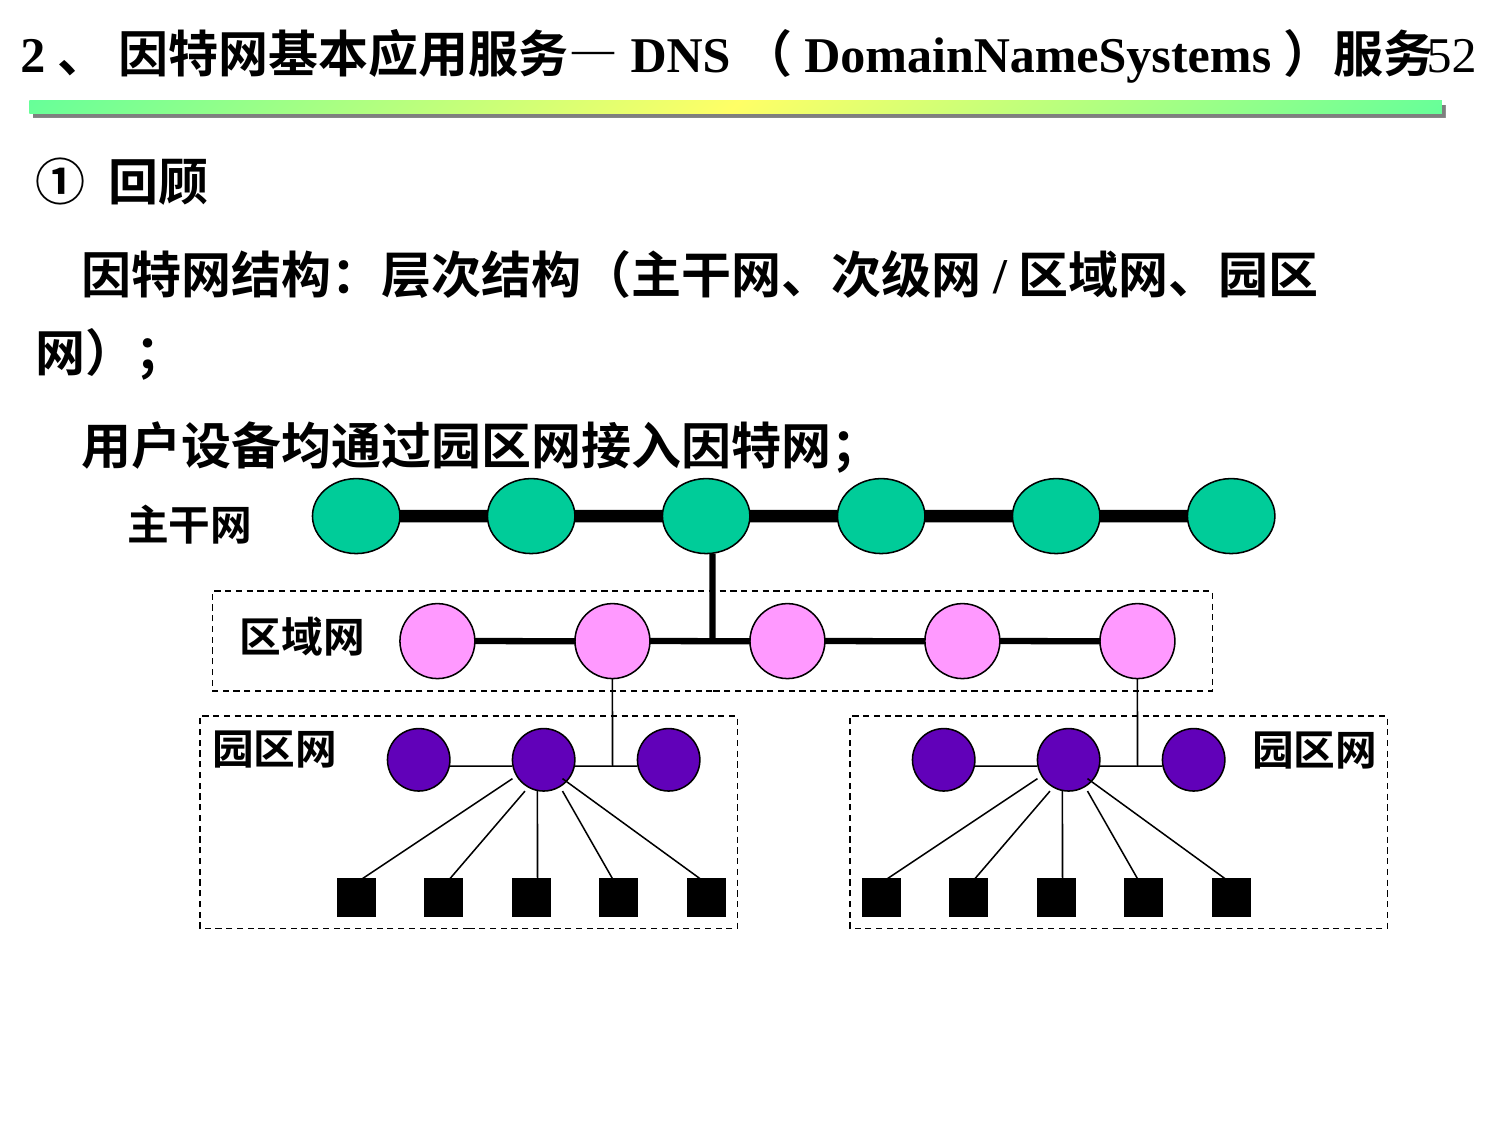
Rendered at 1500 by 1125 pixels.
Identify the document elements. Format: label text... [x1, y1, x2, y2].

text_box ① 回顾 因特网结构：层次结构（主干网、次级网/区域网、园区网）； 用户设备均通过园区网接入因特网； [20, 143, 1459, 482]
text_box 2、 因特网基本应用服务—DNS（DomainNameSystems）服务 [5, 15, 1411, 90]
text_box [29, 100, 1442, 114]
text_box 52 [1411, 15, 1492, 90]
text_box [112, 478, 1393, 929]
